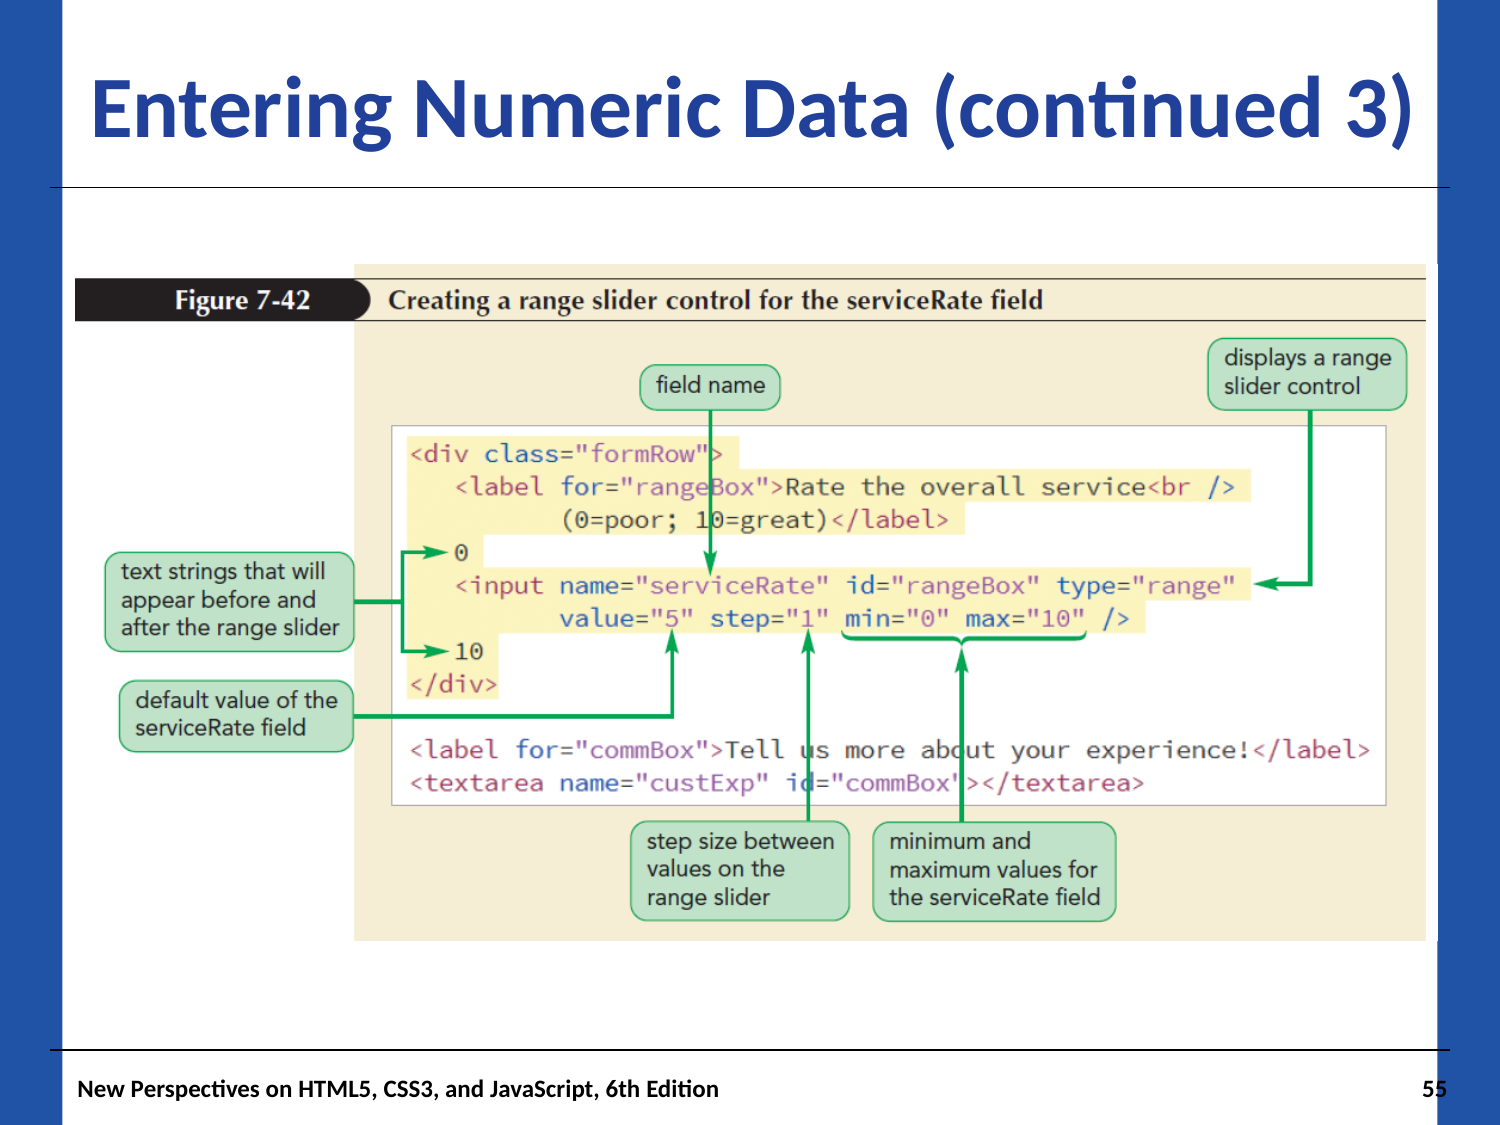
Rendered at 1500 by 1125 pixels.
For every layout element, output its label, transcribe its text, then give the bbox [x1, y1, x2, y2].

title Entering Numeric Data (continued 3) [74, 24, 1438, 181]
footer New Perspectives on HTML5, CSS3, and JavaScript, 6th Edition [62, 1050, 1413, 1125]
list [74, 263, 1438, 941]
slide_number 55 [1413, 1050, 1463, 1125]
